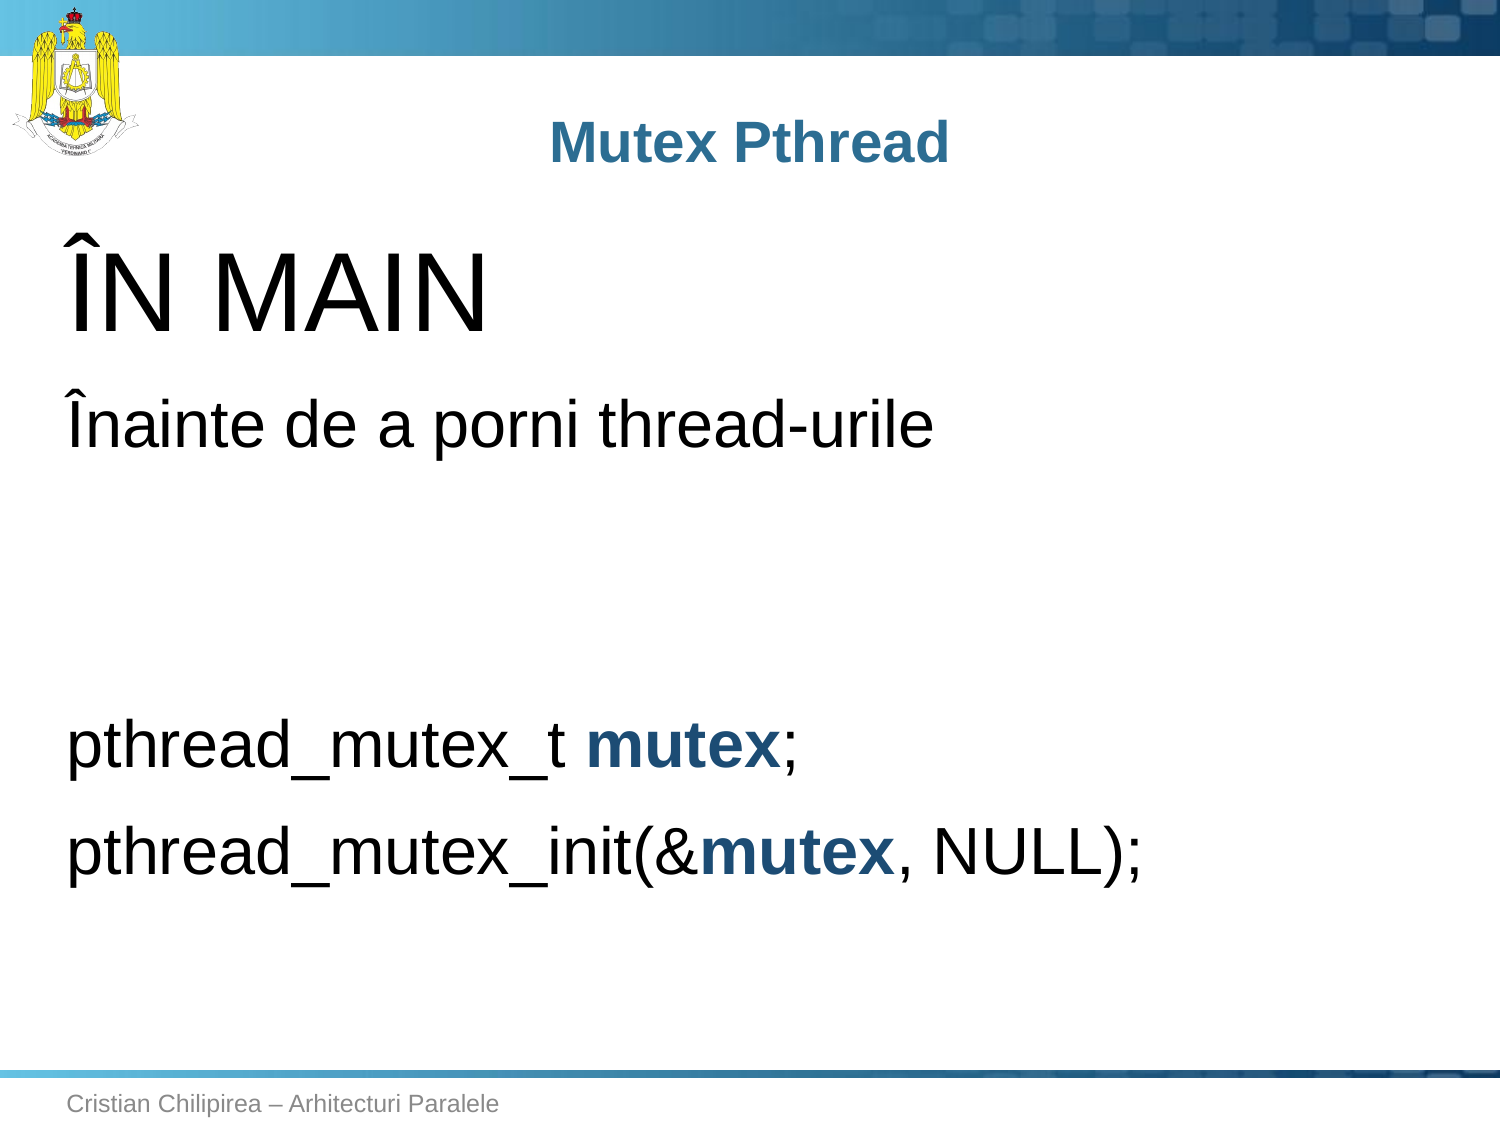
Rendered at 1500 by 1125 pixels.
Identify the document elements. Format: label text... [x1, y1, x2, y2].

list ÎN MAIN Înainte de a porni thread-urile pthread_mutex_t mutex; pthread_mutex_init(&mutex, NULL); [66, 211, 1363, 755]
footer Cristian Chilipirea – Arhitecturi Paralele [51, 1083, 1157, 1125]
title Mutex Pthread [51, 102, 1449, 178]
picture [0, 0, 1500, 156]
picture [0, 1070, 1500, 1078]
